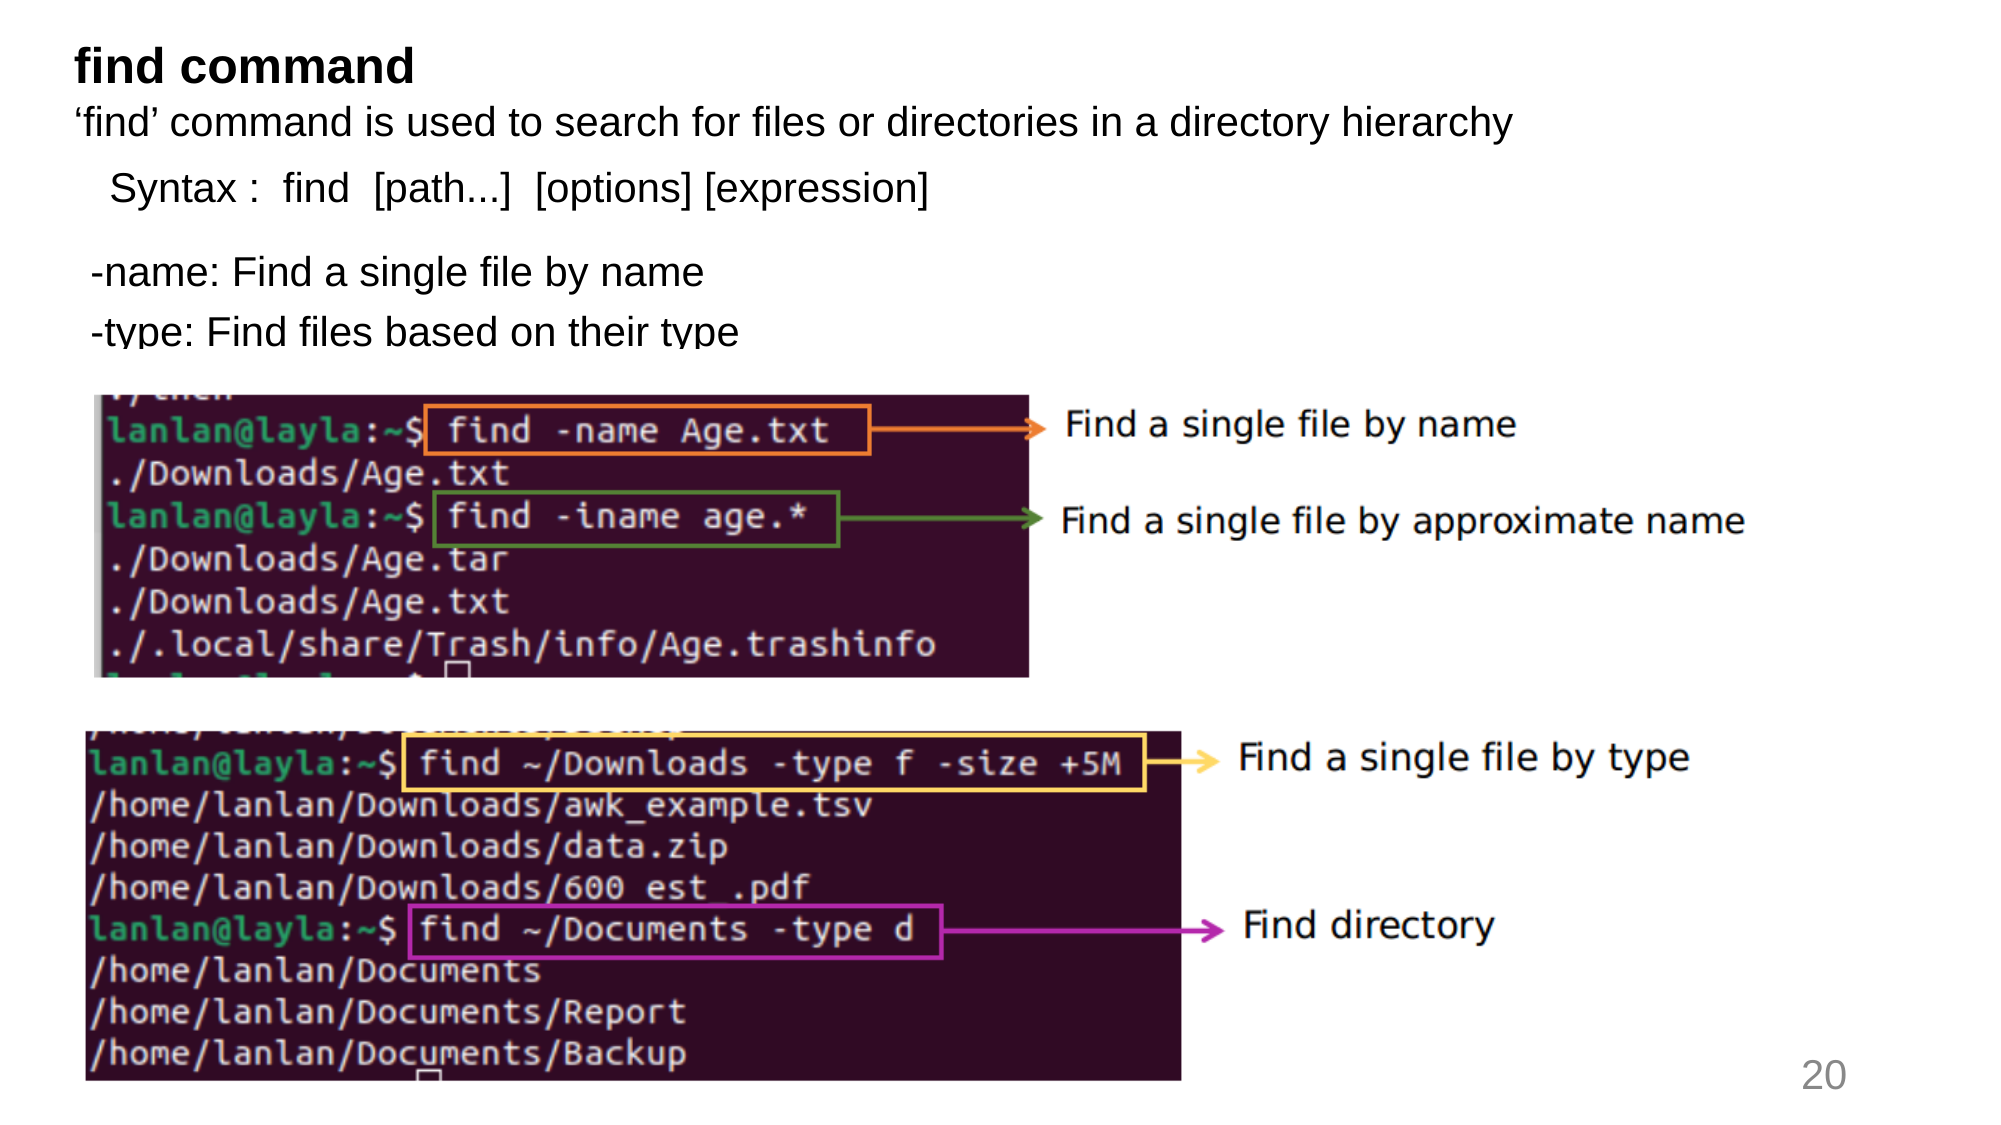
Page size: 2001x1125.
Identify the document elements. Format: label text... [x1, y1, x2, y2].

text_box Syntax : find [path...] [options] [expression] [94, 152, 1098, 218]
text_box find command [58, 25, 608, 87]
text_box ‘find’ command is used to search for files or directories in a directory hierarchy [58, 87, 1809, 153]
slide_number ‹#› [1706, 1042, 1863, 1103]
text_box -name: Find a single file by name -type: Find files based on their type [75, 226, 1098, 362]
picture [75, 722, 1699, 1103]
picture [94, 348, 1785, 709]
